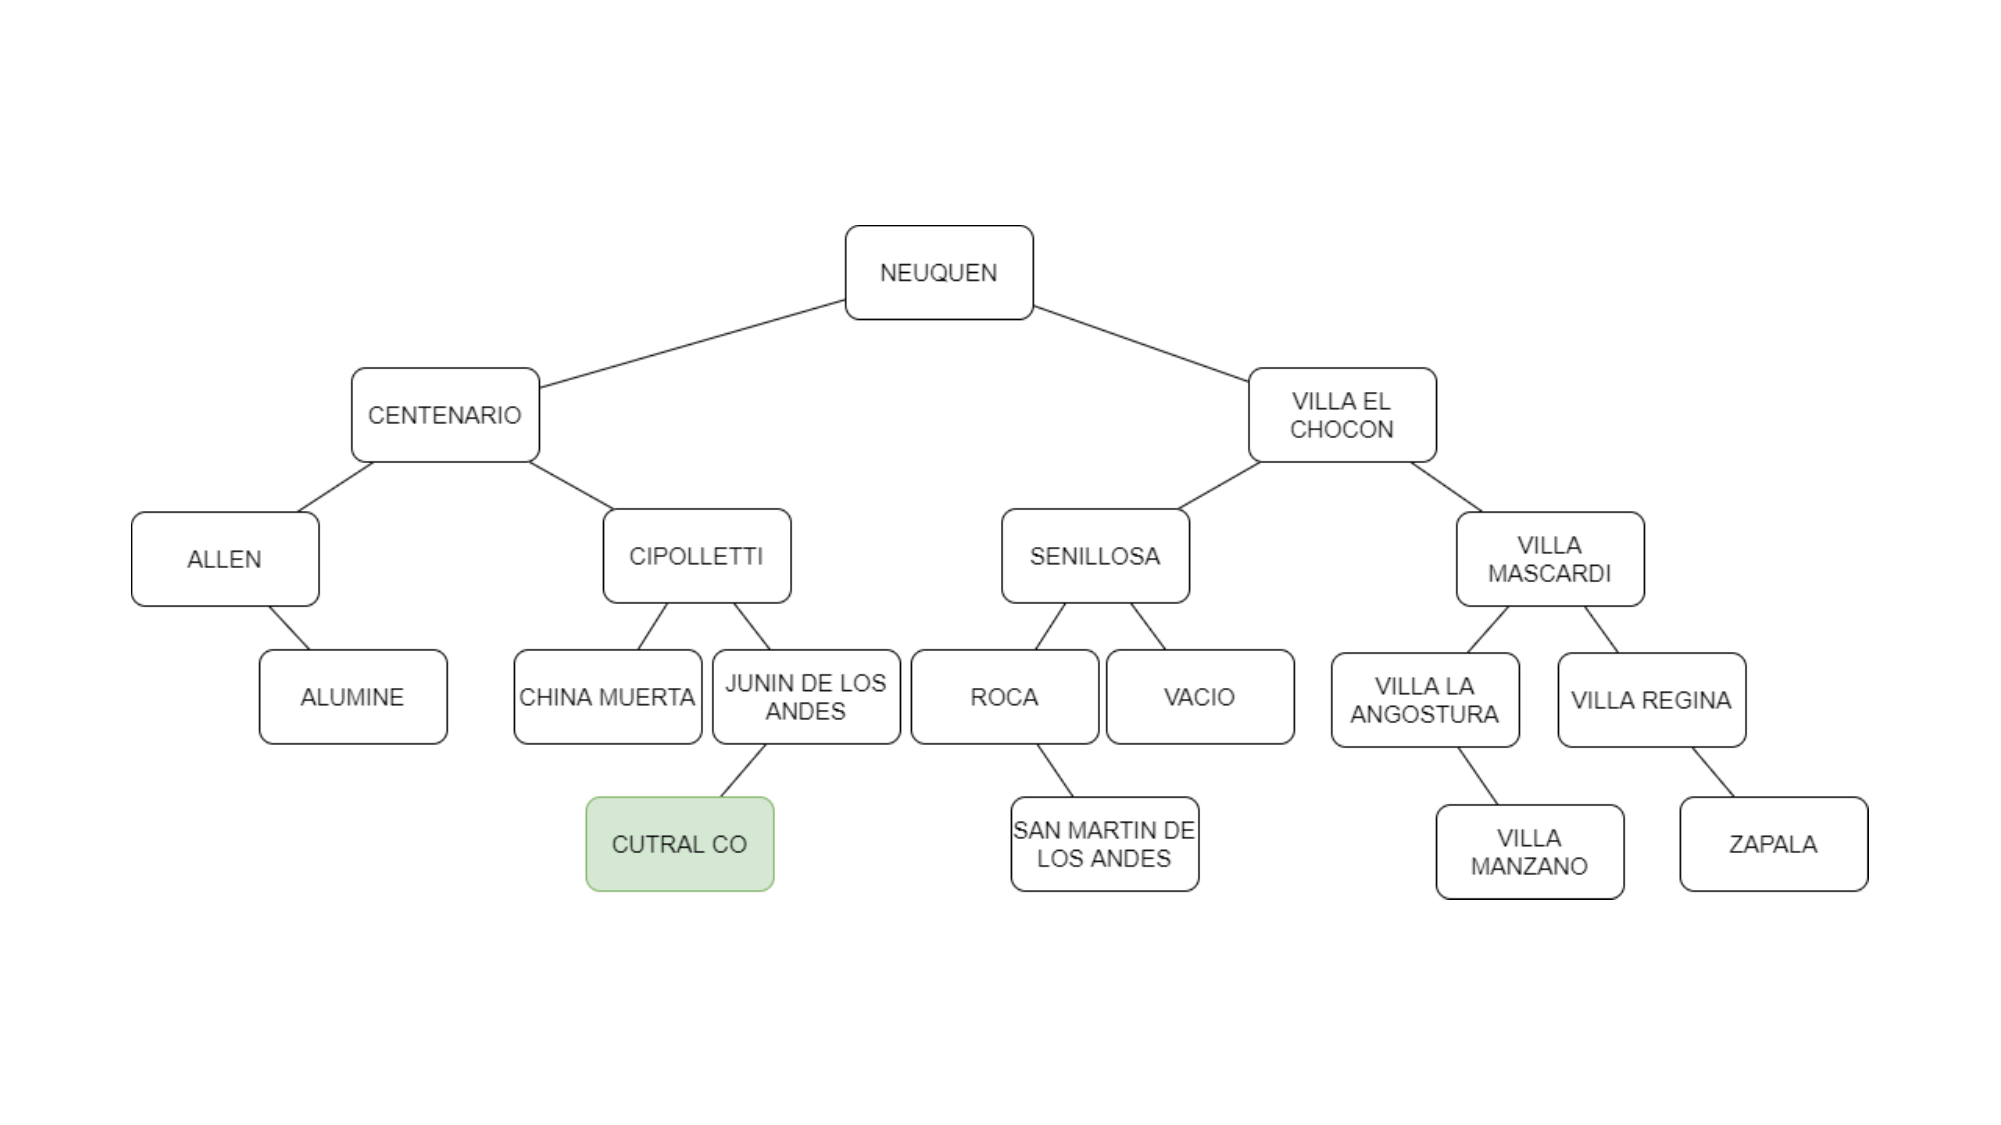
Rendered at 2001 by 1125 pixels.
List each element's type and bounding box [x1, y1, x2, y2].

picture [131, 225, 1869, 900]
